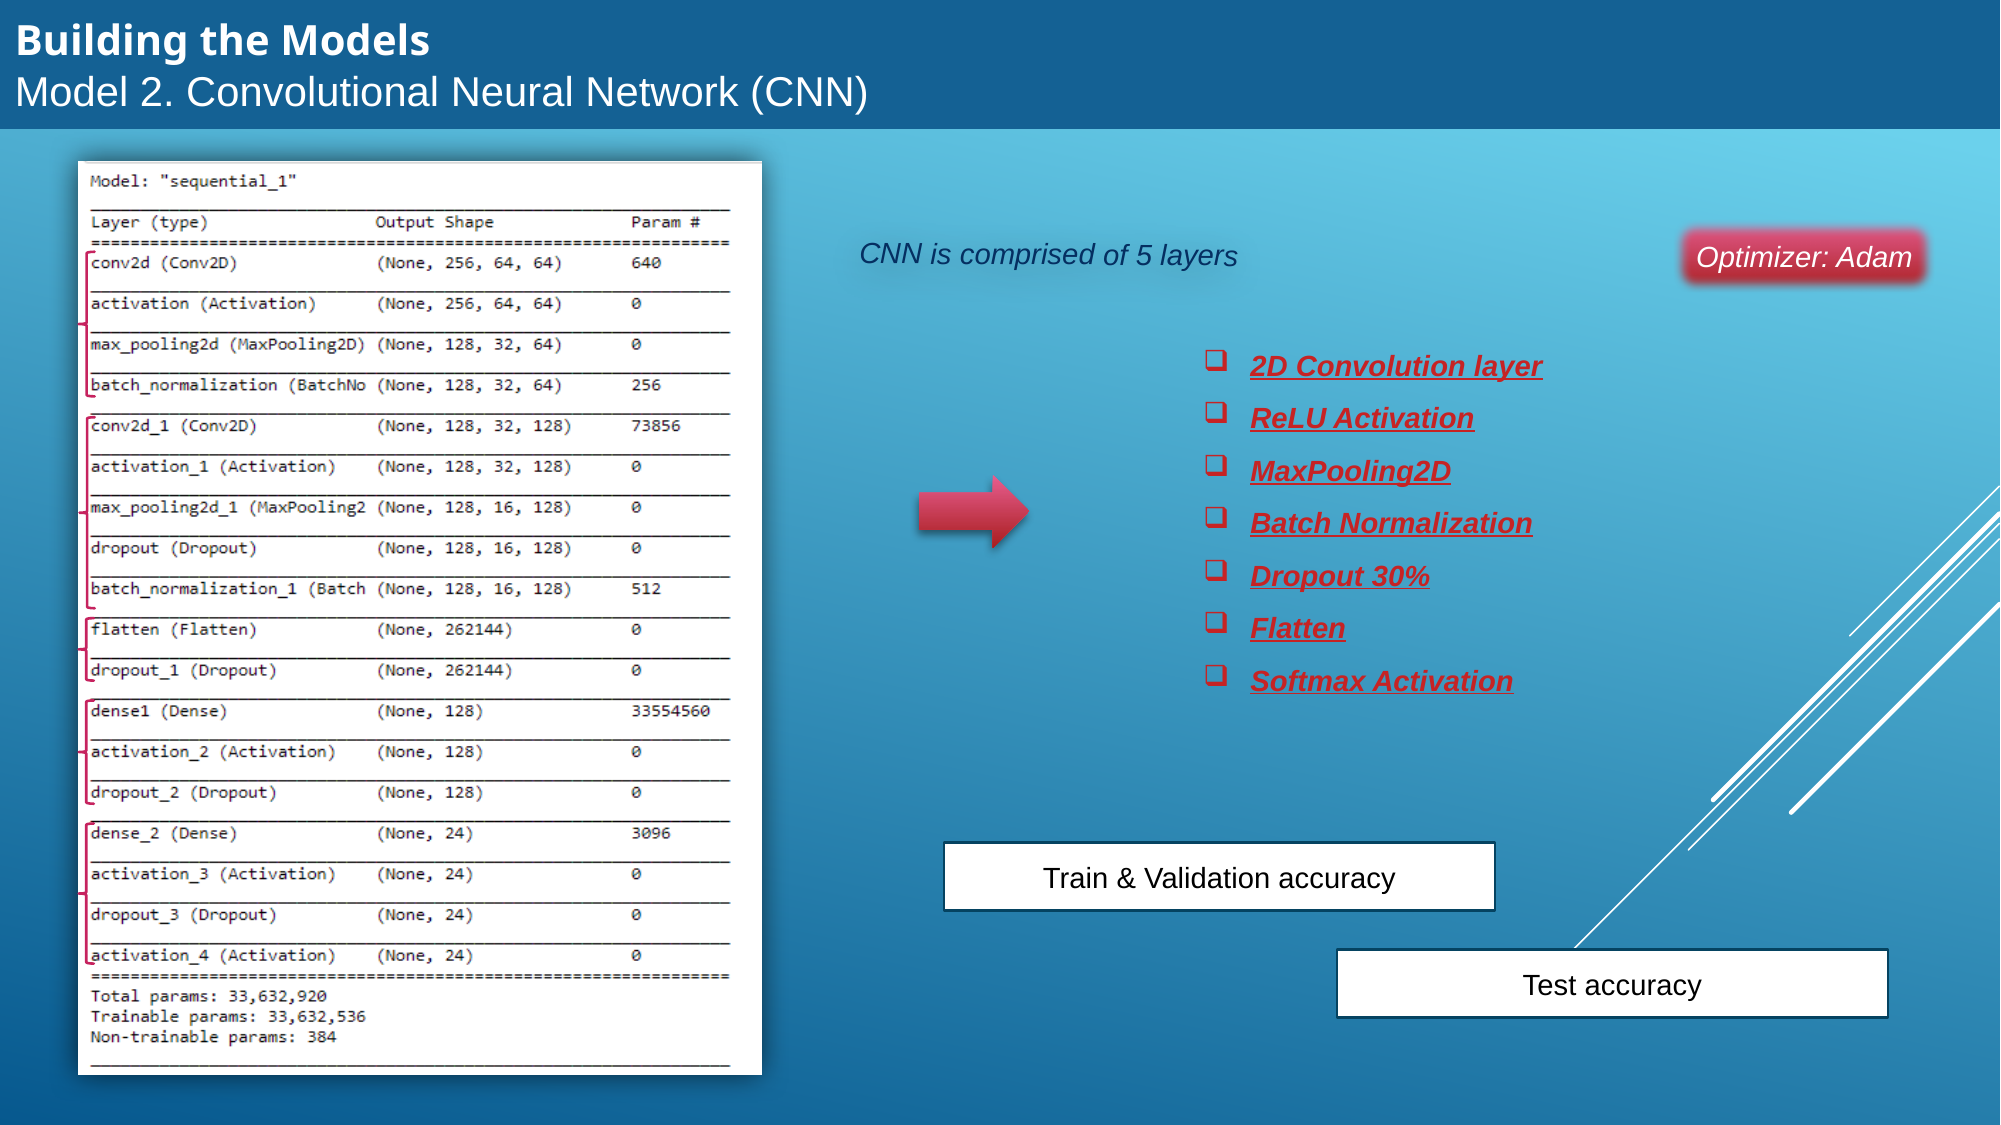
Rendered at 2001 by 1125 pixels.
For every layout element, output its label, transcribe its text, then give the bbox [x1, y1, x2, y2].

picture [78, 161, 762, 1076]
text_box [919, 474, 1030, 548]
text_box CNN is comprised of 5 layers [844, 226, 1297, 281]
text_box Optimizer: Adam [1688, 234, 1920, 278]
text_box 2D Convolution layer ReLU Activation MaxPooling2D Batch Normalization Dropout 30% Flatten Softmax Activation [1188, 322, 1558, 705]
text_box Building the Models Model 2. Convolutional Neural Network (CNN) [0, 0, 2000, 129]
